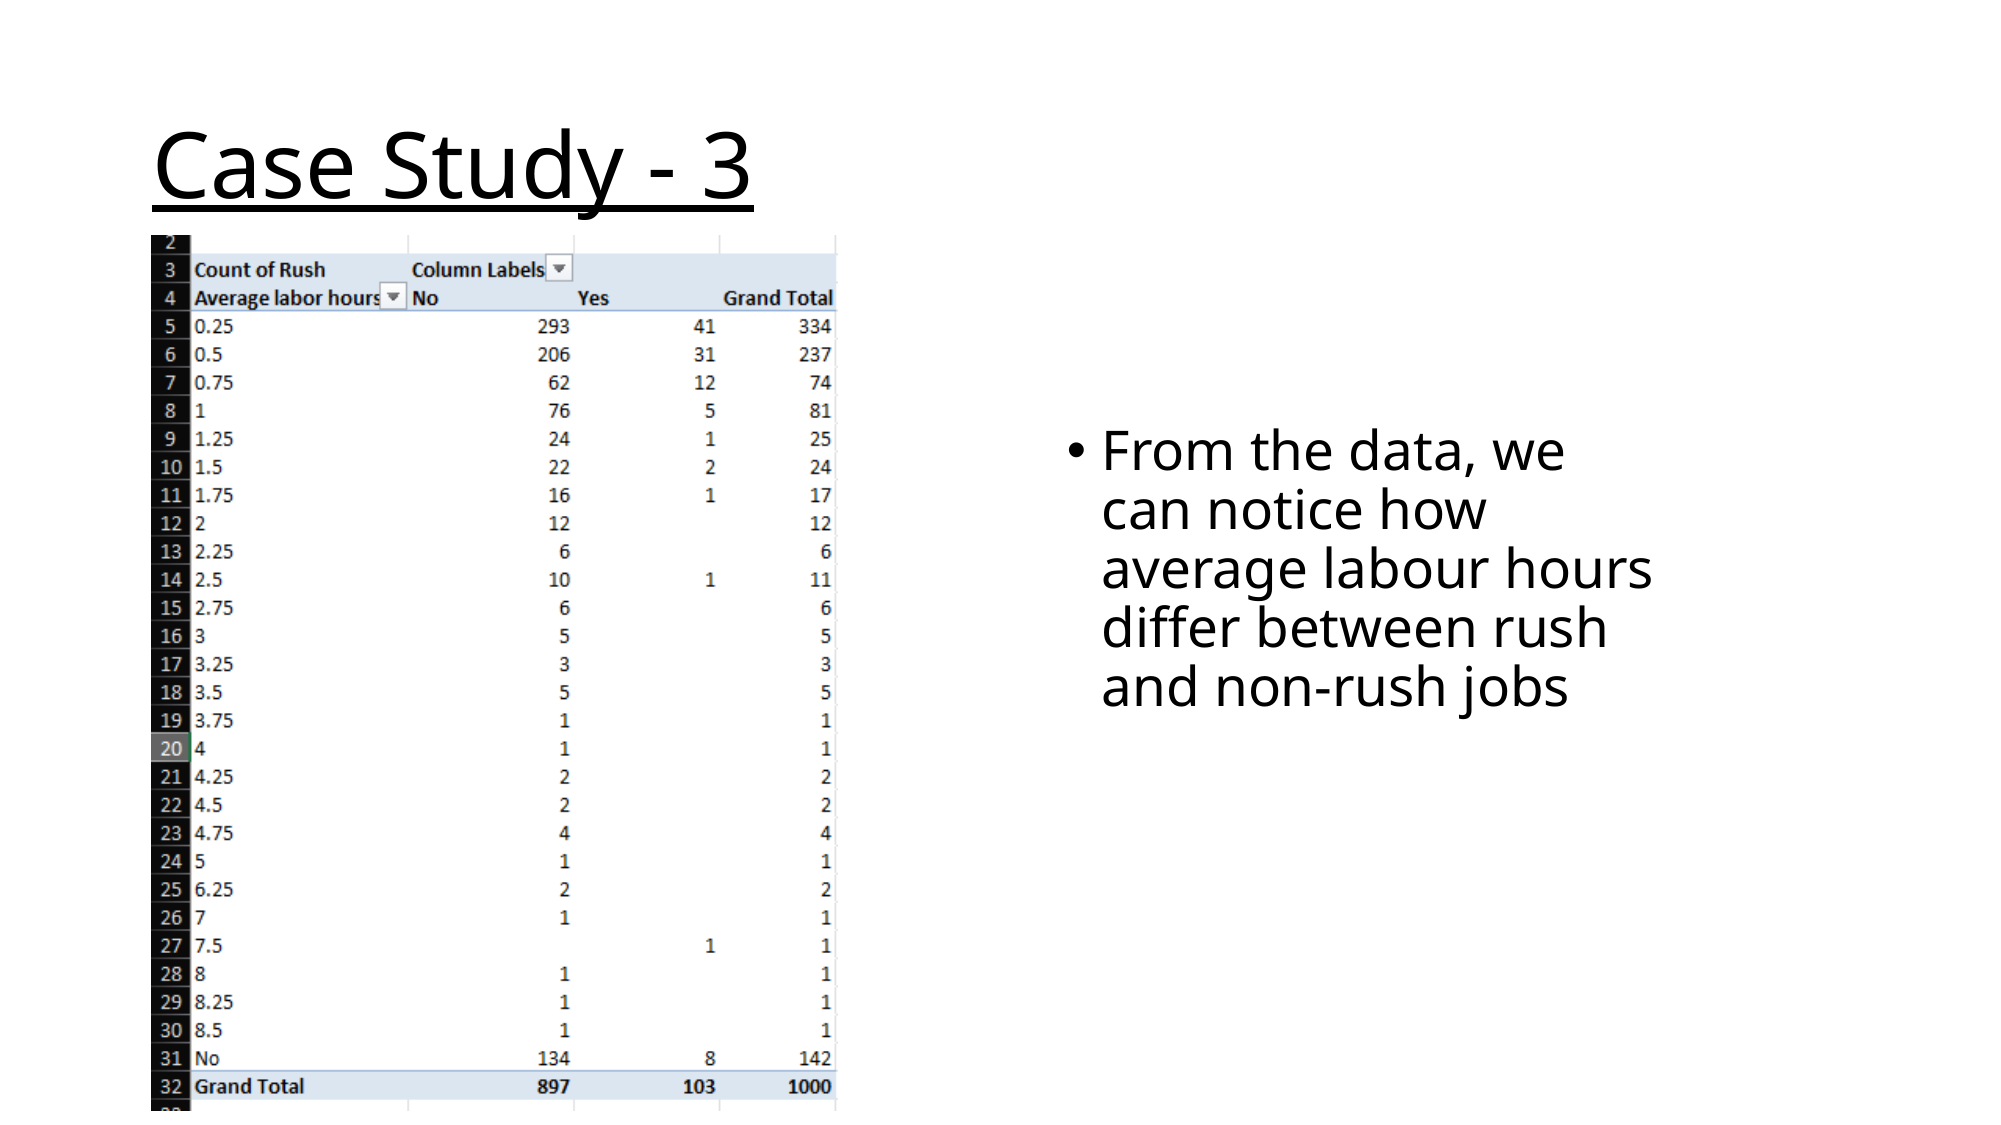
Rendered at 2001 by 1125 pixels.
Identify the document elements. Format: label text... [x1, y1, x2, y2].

picture [151, 235, 839, 1112]
list From the data, we can notice how average labour hours differ between rush and non-rush jobs [1051, 415, 1675, 786]
title Case Study - 3 [137, 59, 1863, 278]
